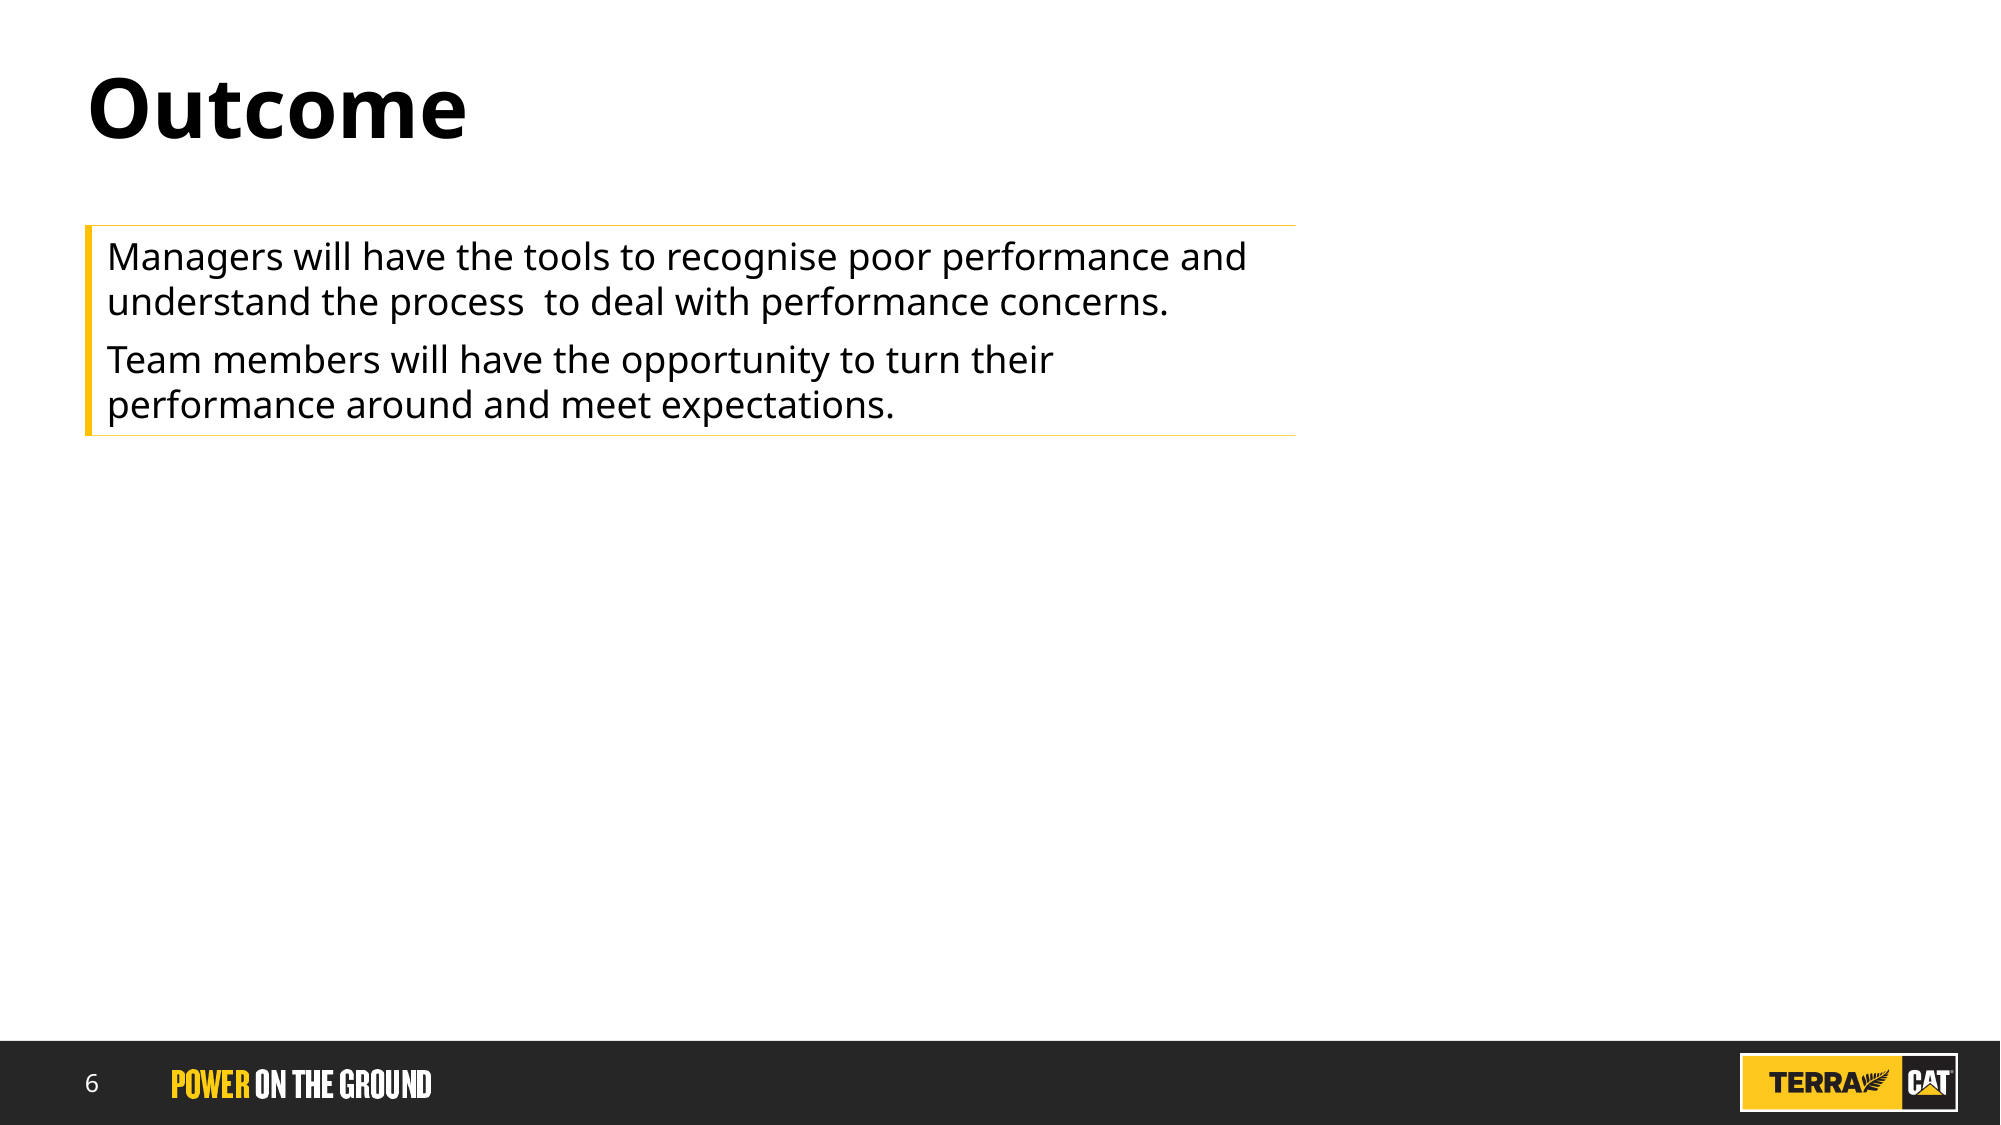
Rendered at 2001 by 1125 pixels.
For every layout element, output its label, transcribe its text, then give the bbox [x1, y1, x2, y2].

title Outcome [71, 59, 1958, 144]
picture [166, 1065, 436, 1101]
picture [1740, 1053, 1958, 1112]
list Managers will have the tools to recognise poor performance and understand the process to deal with performance concerns. Team members will have the opportunity to turn their performance around and meet expectations. [92, 225, 1302, 436]
